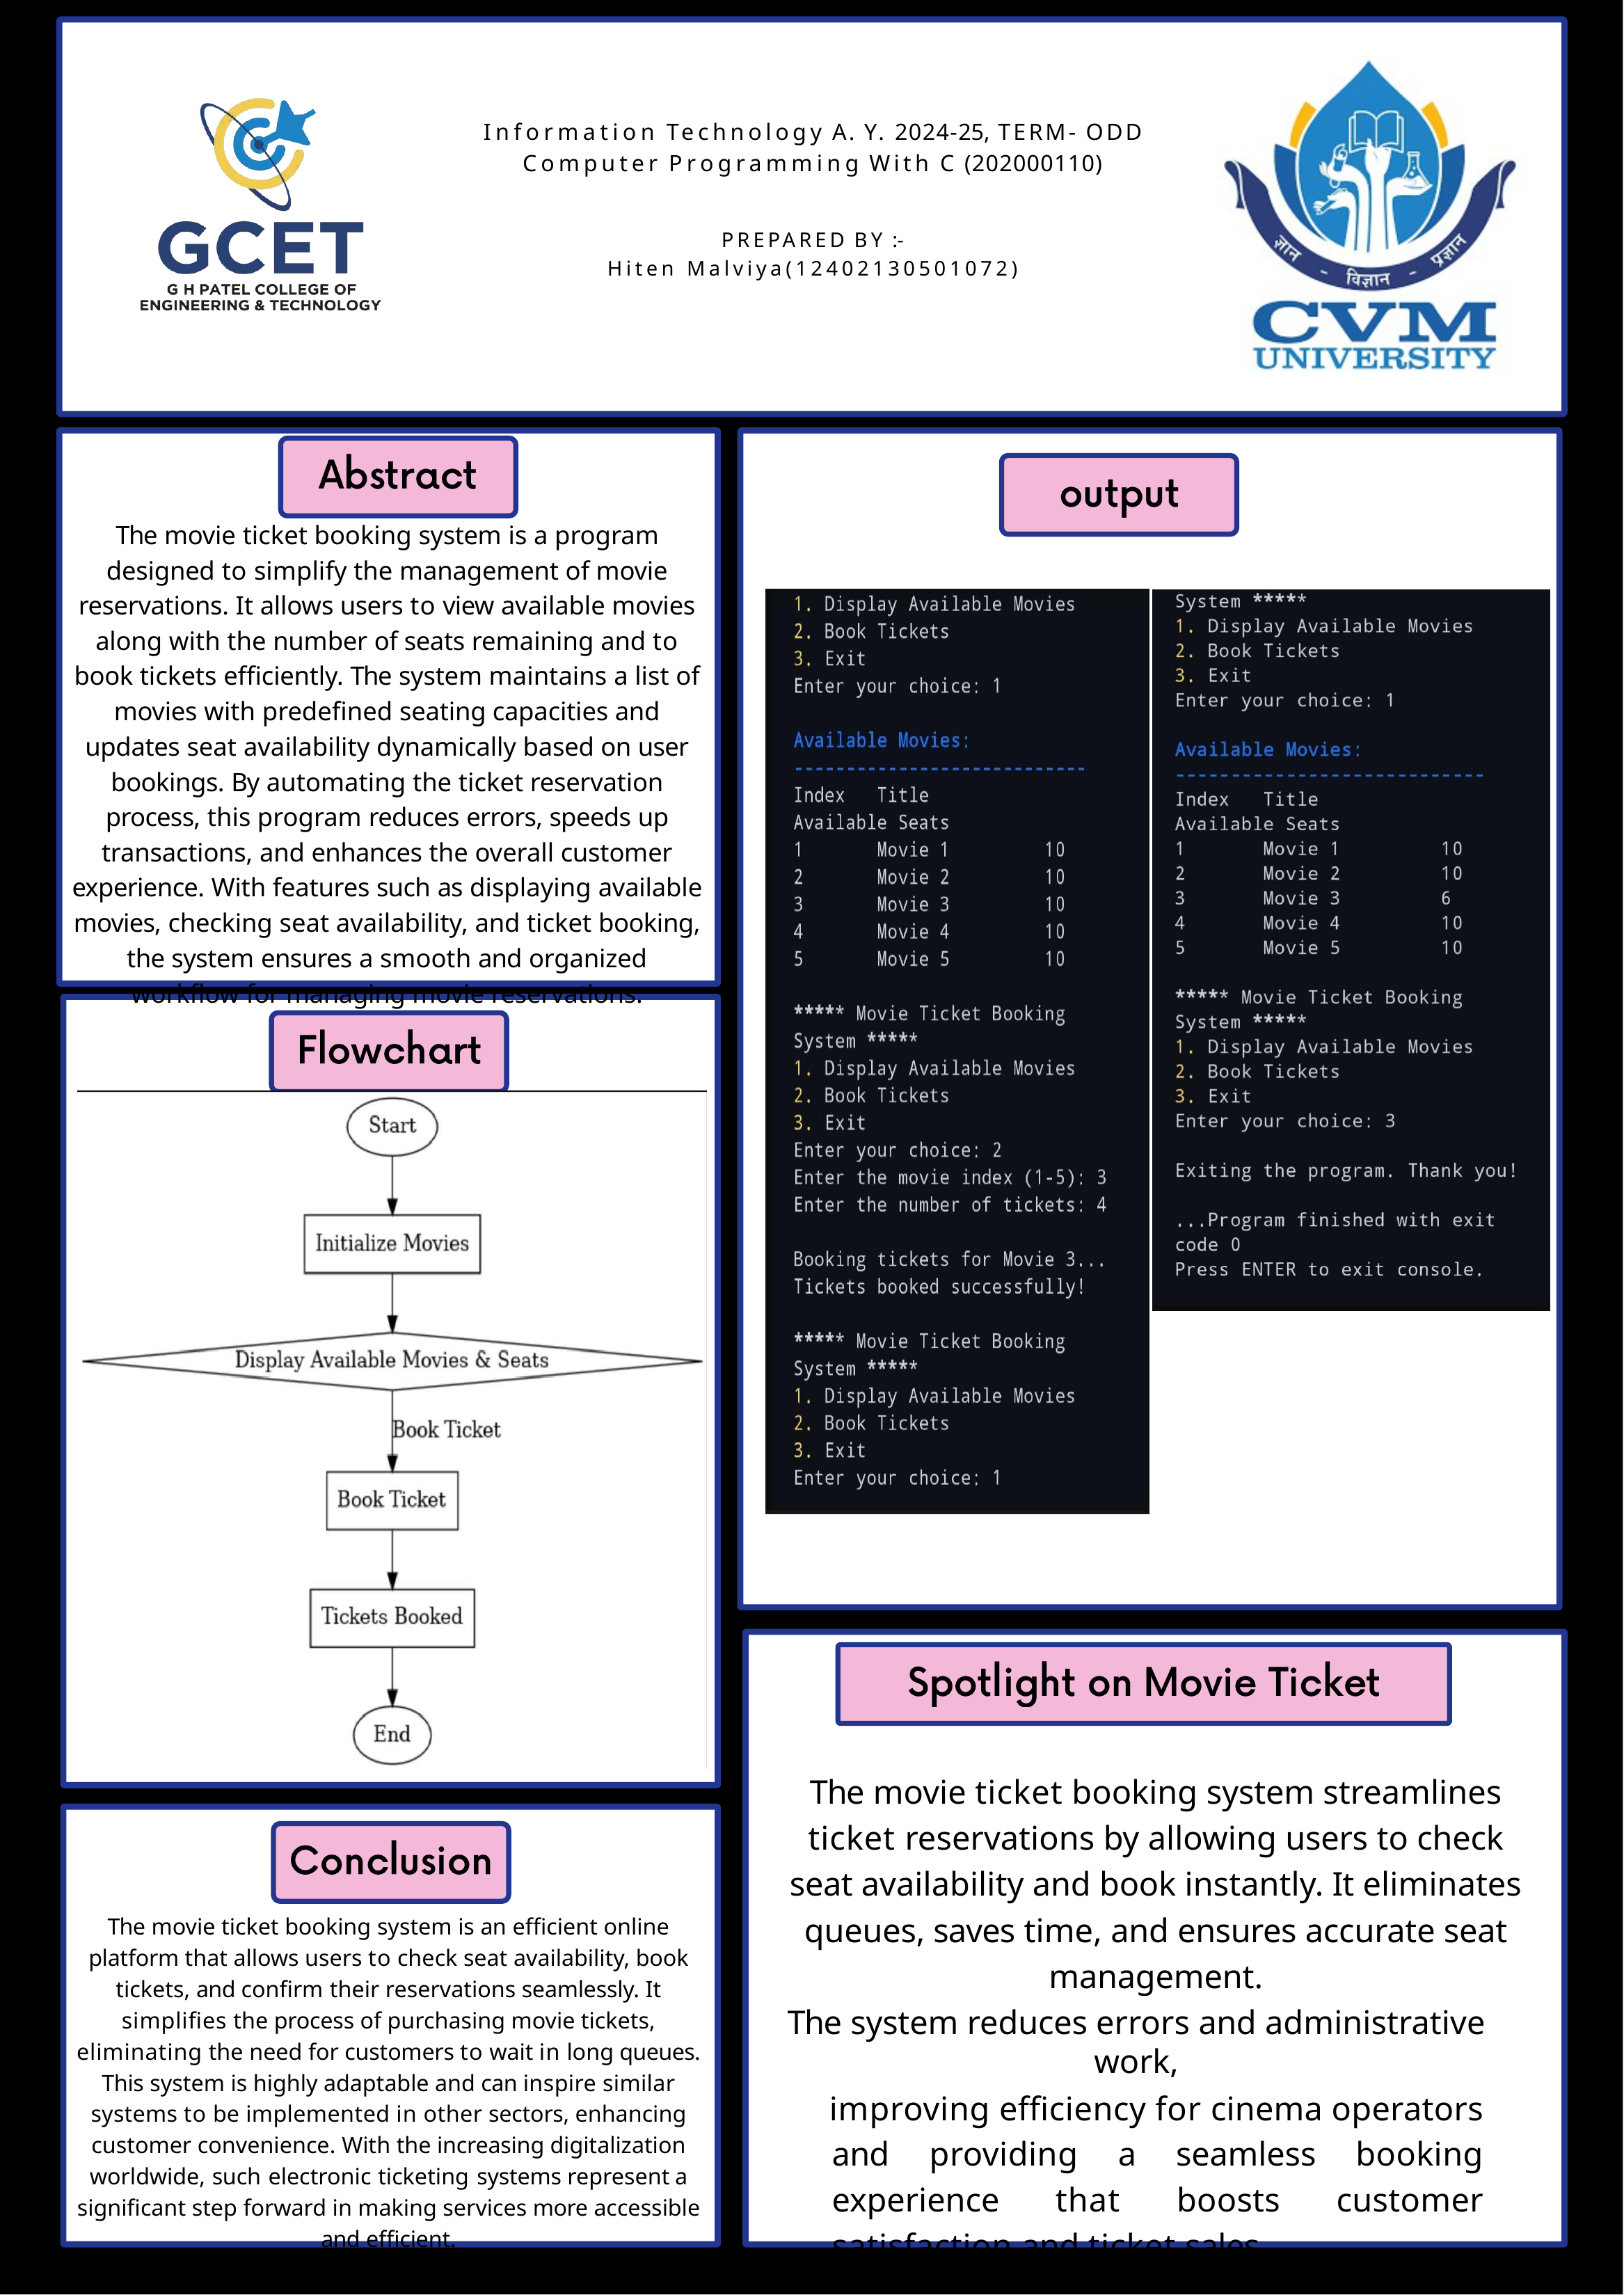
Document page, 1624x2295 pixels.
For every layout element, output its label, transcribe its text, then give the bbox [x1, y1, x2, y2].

picture [77, 1090, 707, 1770]
text_box The movie ticket booking system is a program designed to simplify the management of movie reservations. It allows users to view available movies along with the number of seats remaining and to book tickets efficiently. The system maintains a list of movies with predefined seating capacities and updates seat availability dynamically based on user bookings. By automating the ticket reservation process, this program reduces errors, speeds up transactions, and enhances the overall customer experience. With features such as displaying available movies, checking seat availability, and ticket booking, the system ensures a smooth and organized workflow for managing movie reservations. [68, 512, 705, 1008]
picture [1059, 472, 1200, 518]
text_box Information Technology A. Y. 2024-25, TERM- ODD Computer Programming With C (202000110) PREPARED BY :- Hiten Malviya(12402130501072) [450, 111, 1175, 309]
text_box The movie ticket booking system is an efficient online platform that allows users to check seat availability, book tickets, and confirm their reservations seamlessly. It simplifies the process of purchasing movie tickets, eliminating the need for customers to wait in long queues. This system is highly adaptable and can inspire similar systems to be implemented in other sectors, enhancing customer convenience. With the increasing digitalization worldwide, such electronic ticketing systems represent a significant step forward in making services more accessible and efficient. [66, 1906, 715, 2252]
text_box The movie ticket booking system streamlines ticket reservations by allowing users to check seat availability and book instantly. It eliminates queues, saves time, and ensures accurate seat management. The system reduces errors and administrative work, improving efficiency for cinema operators and providing a seamless booking experience that boosts customer satisfaction and ticket sales. [749, 1763, 1561, 2264]
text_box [271, 1820, 514, 1905]
picture [0, 0, 520, 500]
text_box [835, 1642, 1453, 1726]
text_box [765, 588, 1551, 1515]
picture [1216, 56, 1530, 376]
picture [296, 1029, 502, 1074]
